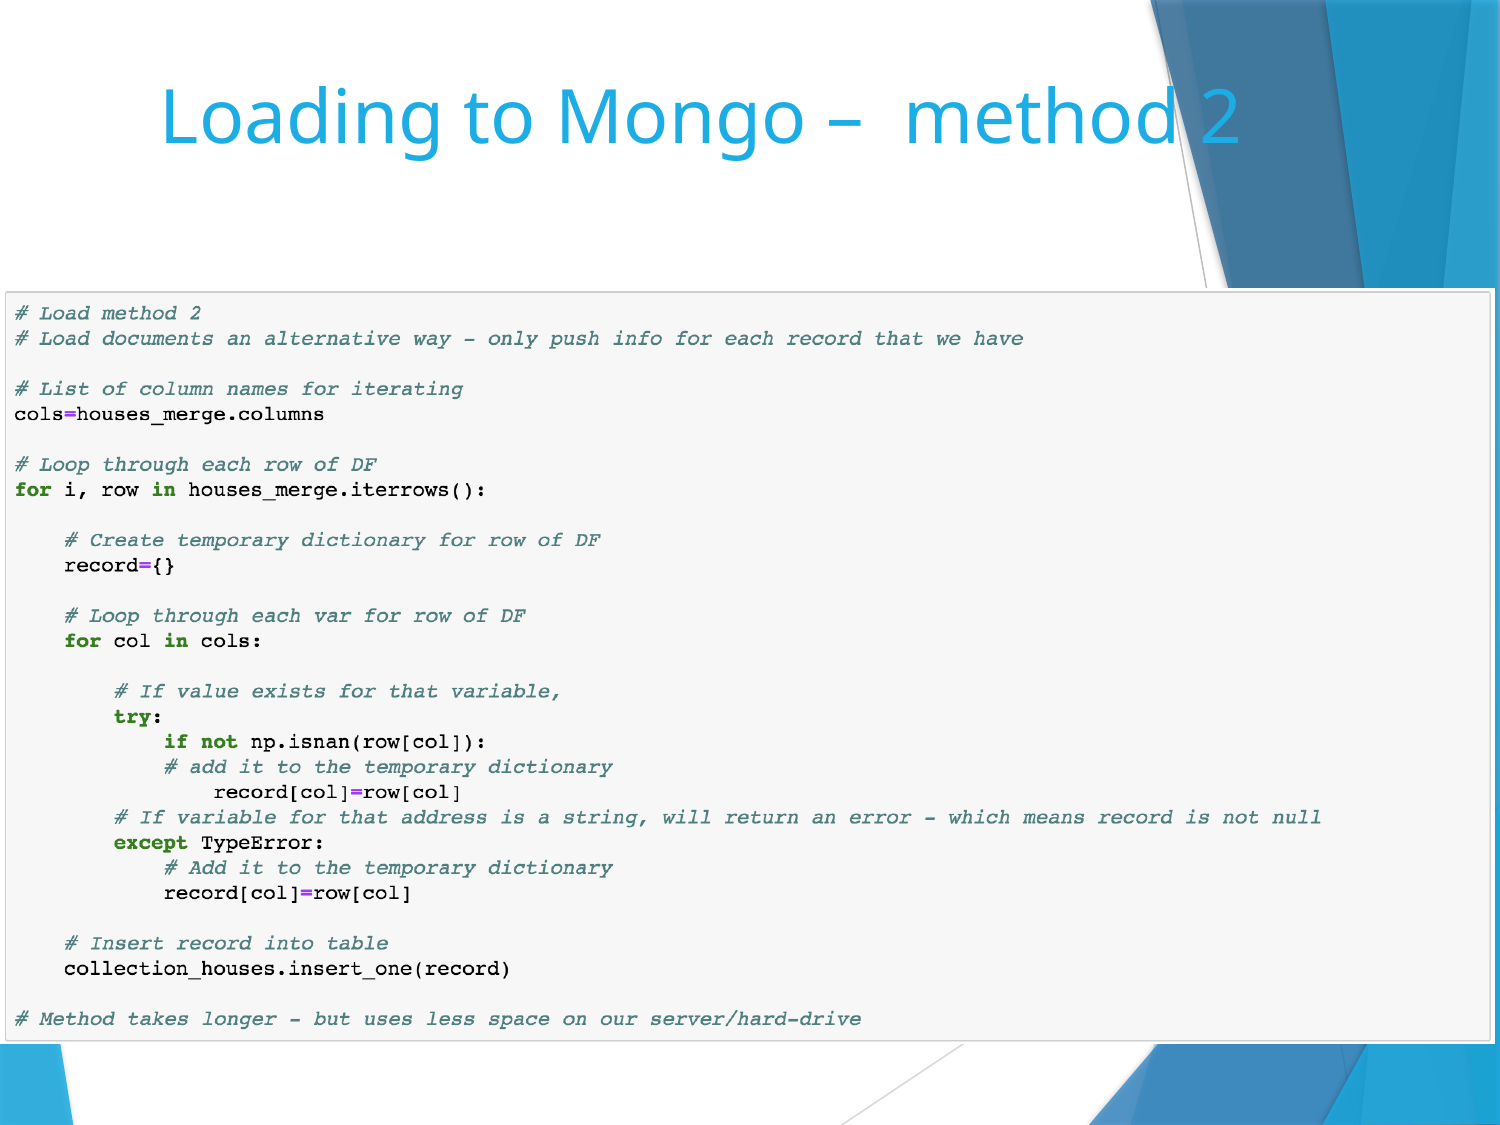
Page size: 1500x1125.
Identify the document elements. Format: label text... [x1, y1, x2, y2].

title Loading to Mongo – method 2 [145, 61, 1345, 199]
picture [0, 287, 1496, 1044]
